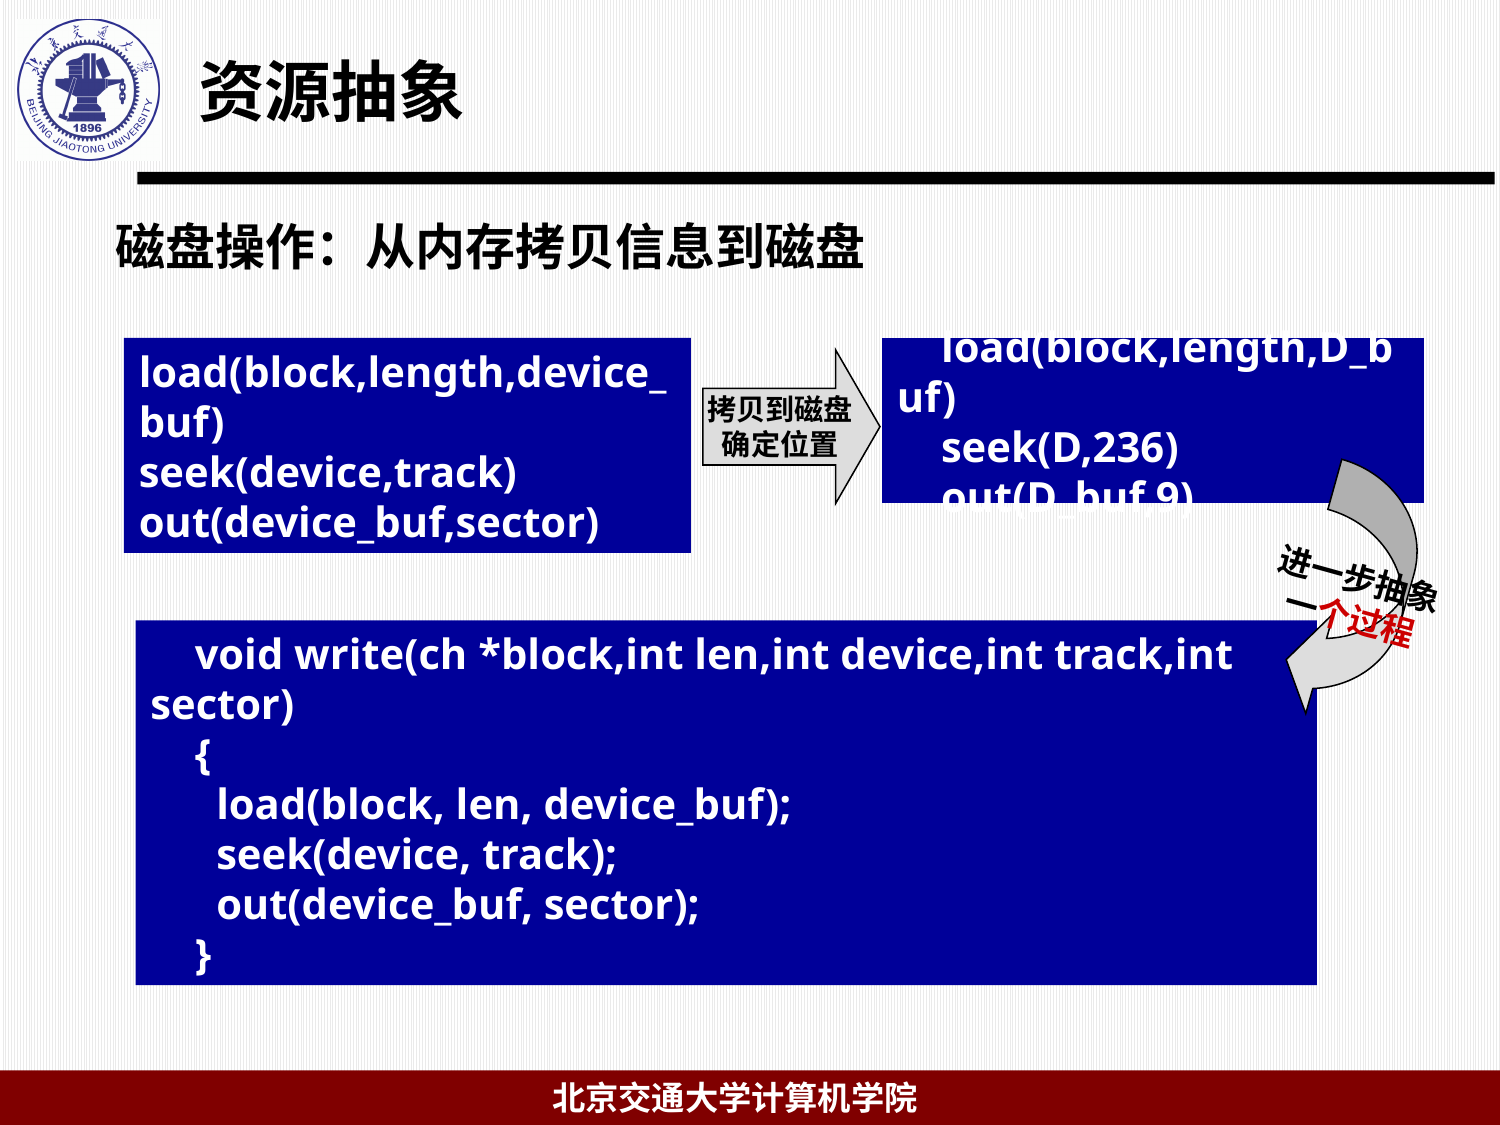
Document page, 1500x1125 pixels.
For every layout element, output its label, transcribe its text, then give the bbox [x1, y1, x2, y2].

picture [17, 19, 160, 161]
text_box load(block,length,D_buf) seek(D,236) out(D_buf,9) [882, 338, 1424, 503]
list 磁盘操作：从内存拷贝信息到磁盘 [100, 208, 917, 308]
text_box 拷贝到磁盘 确定位置 [702, 350, 880, 504]
text_box void write(ch *block,int len,int device,int track,int sector) { load(block, len, device_buf); seek(device, track); out(device_buf, sector); } [135, 620, 1317, 986]
title 资源抽象 [183, 42, 764, 159]
text_box load(block,length,device_buf) seek(device,track) out(device_buf,sector) [123, 337, 691, 553]
text_box 进一步抽象 一个过程 [1286, 459, 1418, 714]
